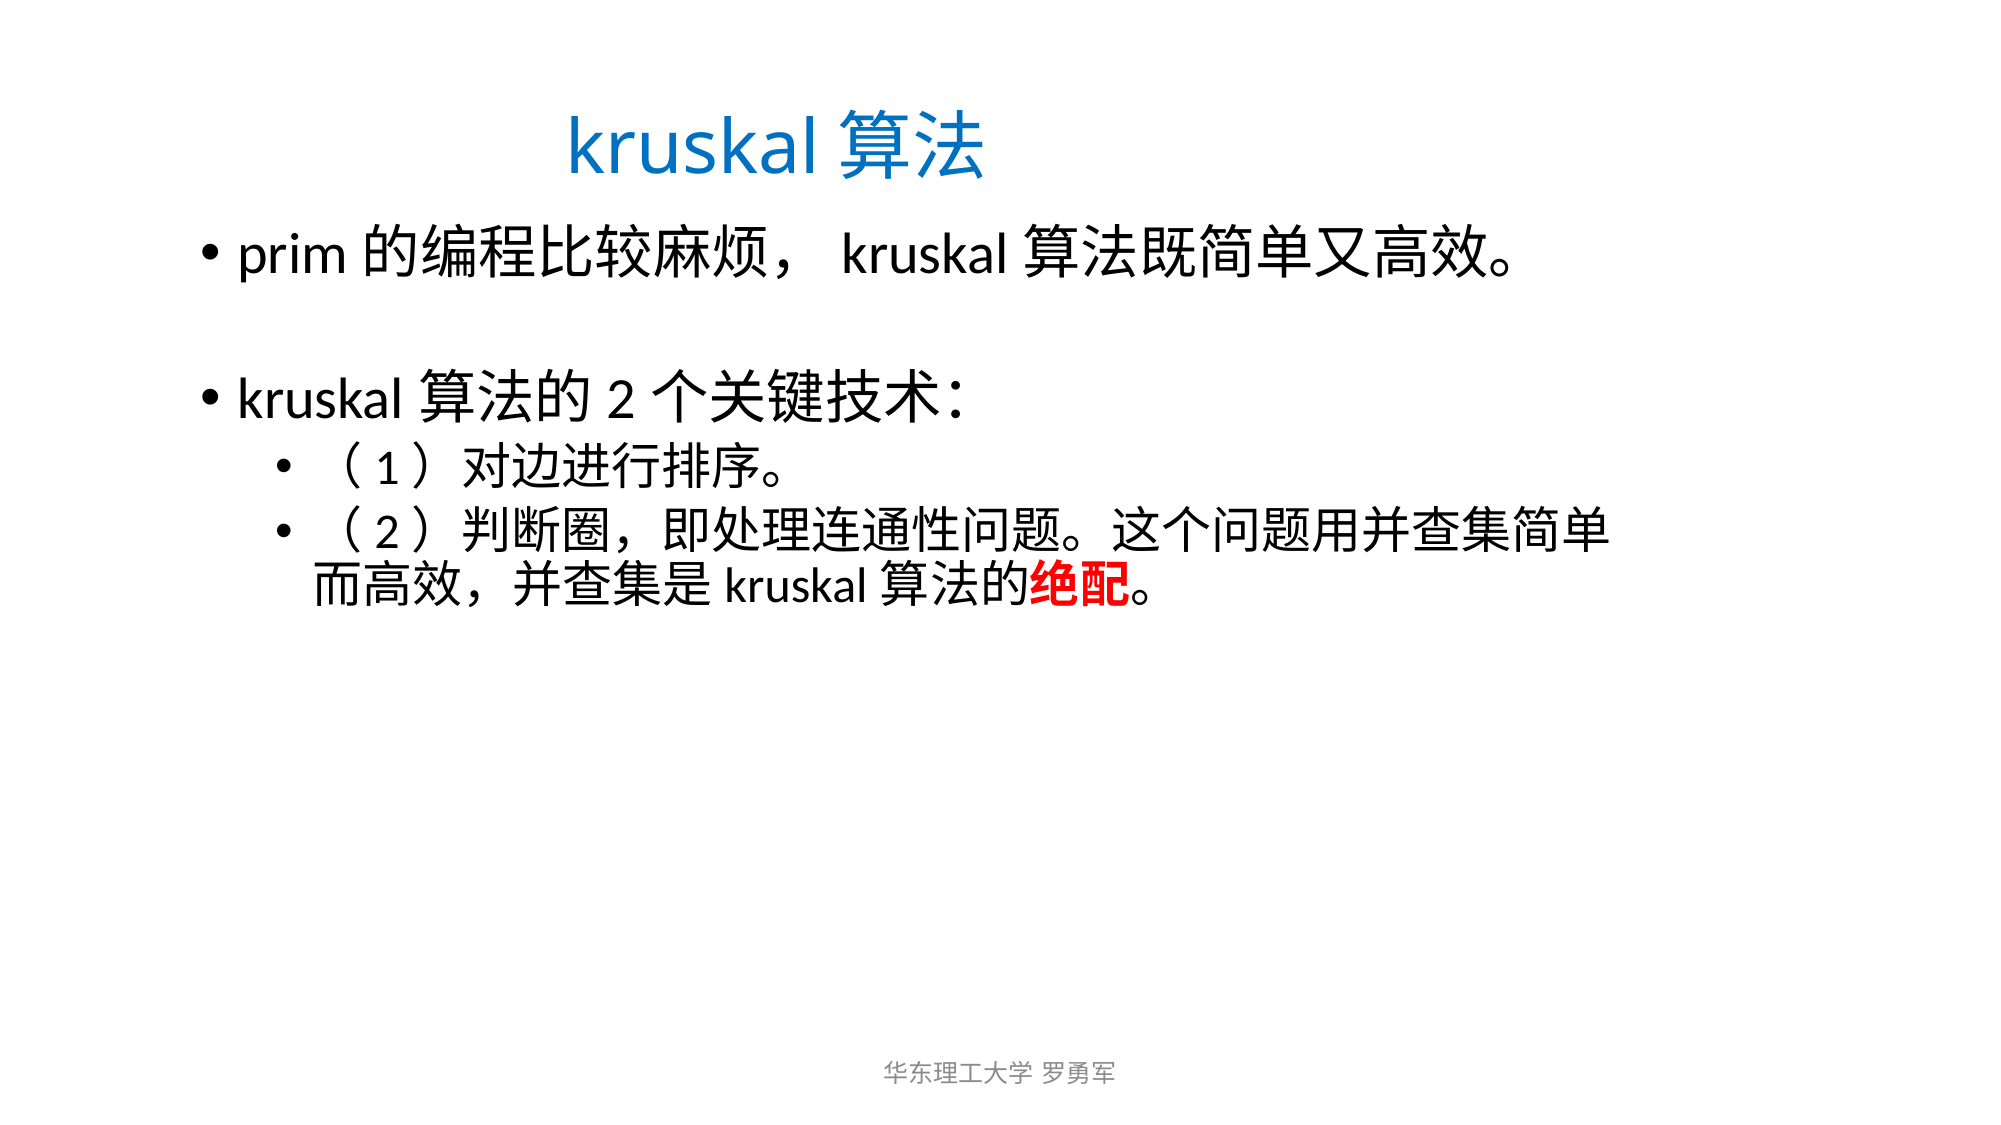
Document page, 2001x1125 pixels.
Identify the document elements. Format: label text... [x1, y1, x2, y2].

footer 华东理工大学 罗勇军 [662, 1042, 1338, 1103]
list prim的编程比较麻烦，kruskal算法既简单又高效。 kruskal算法的2个关键技术： （1）对边进行排序。 （2）判断圈，即处理连通性问题。这个问题用并查集简单而高效，并查集是kruskal算法的绝配。 [184, 215, 1675, 958]
title kruskal算法 [550, 97, 1450, 202]
